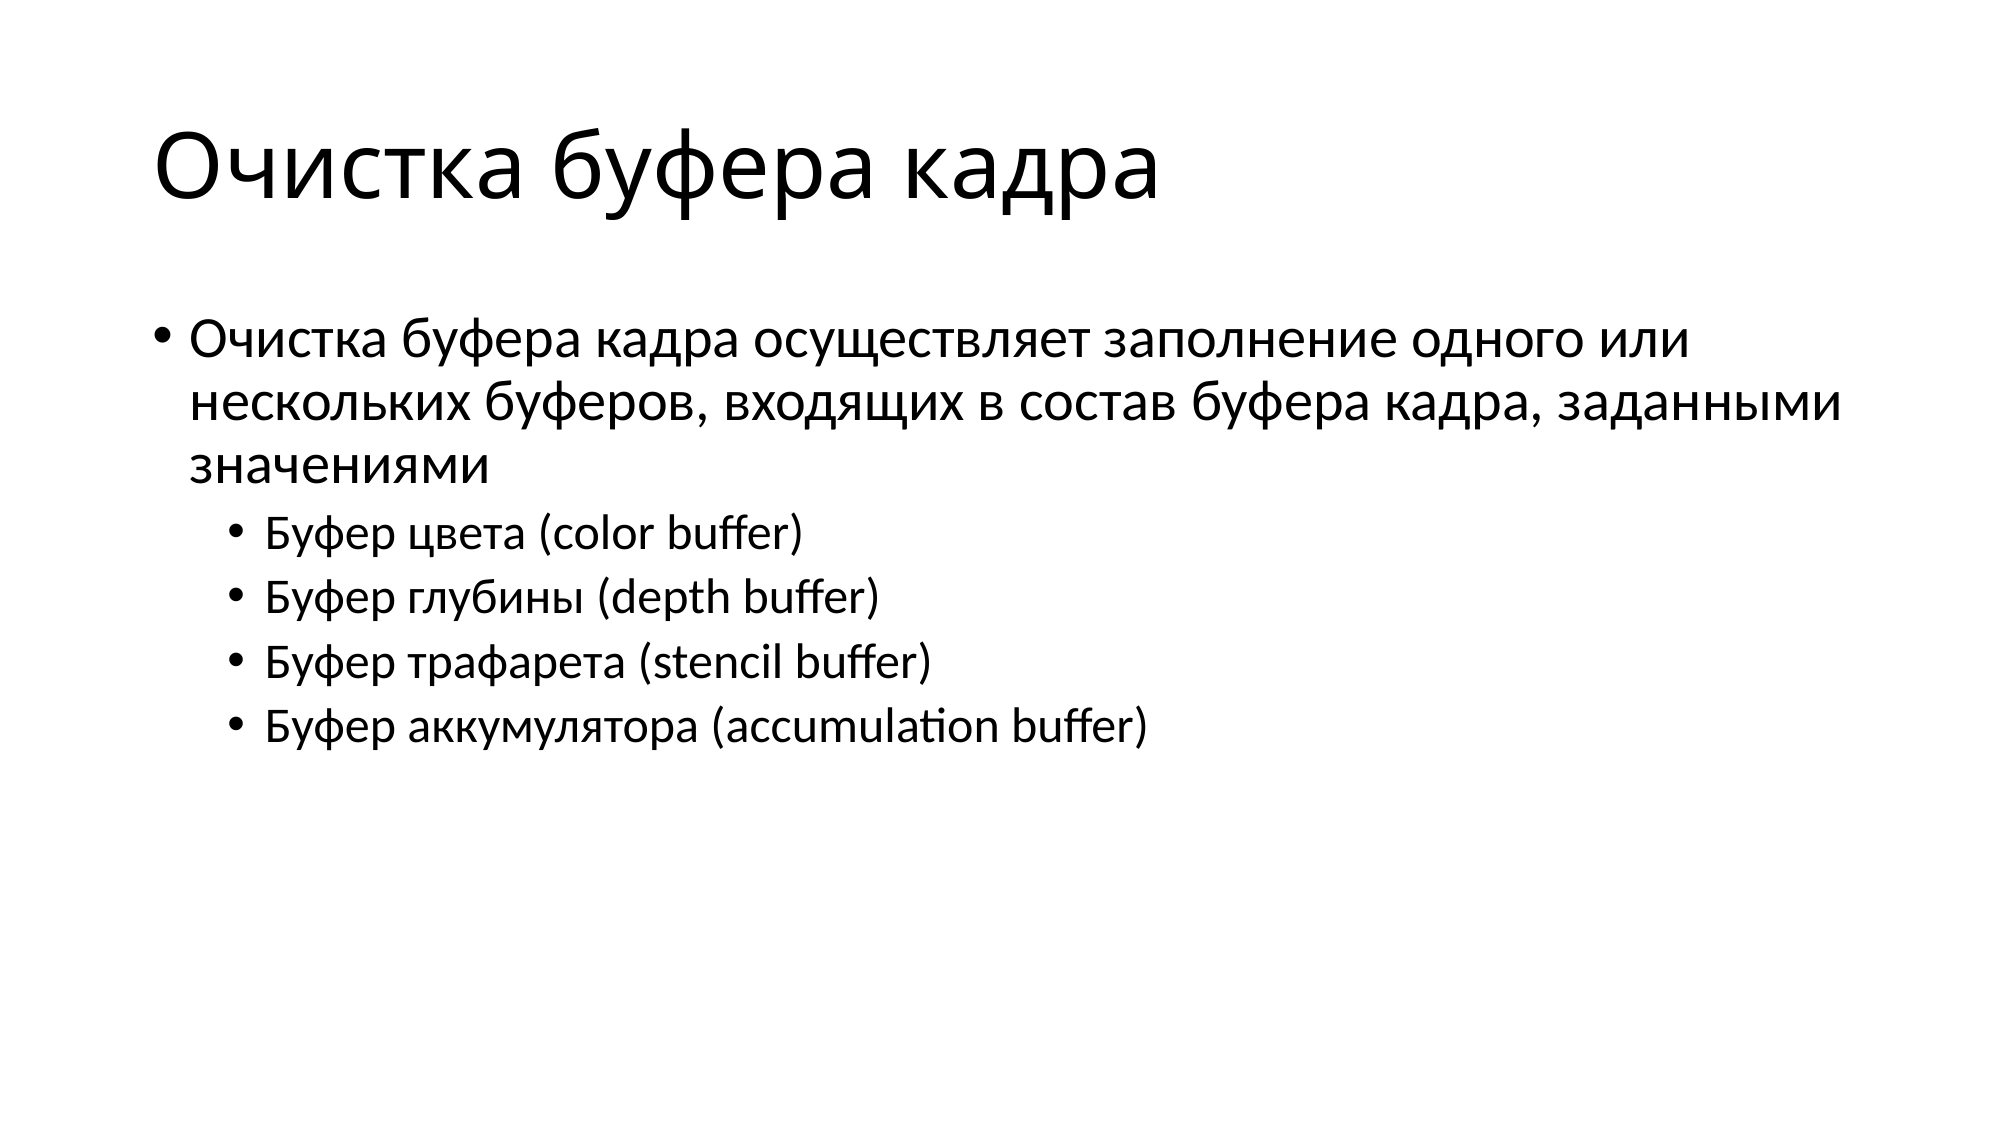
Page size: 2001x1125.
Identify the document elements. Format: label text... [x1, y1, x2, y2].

list Очистка буфера кадра осуществляет заполнение одного или нескольких буферов, входящих в состав буфера кадра, заданными значениями Буфер цвета (color buffer) Буфер глубины (depth buffer) Буфер трафарета (stencil buffer) Буфер аккумулятора (accumulation buffer) [137, 299, 1863, 1014]
title Очистка буфера кадра [137, 59, 1863, 278]
